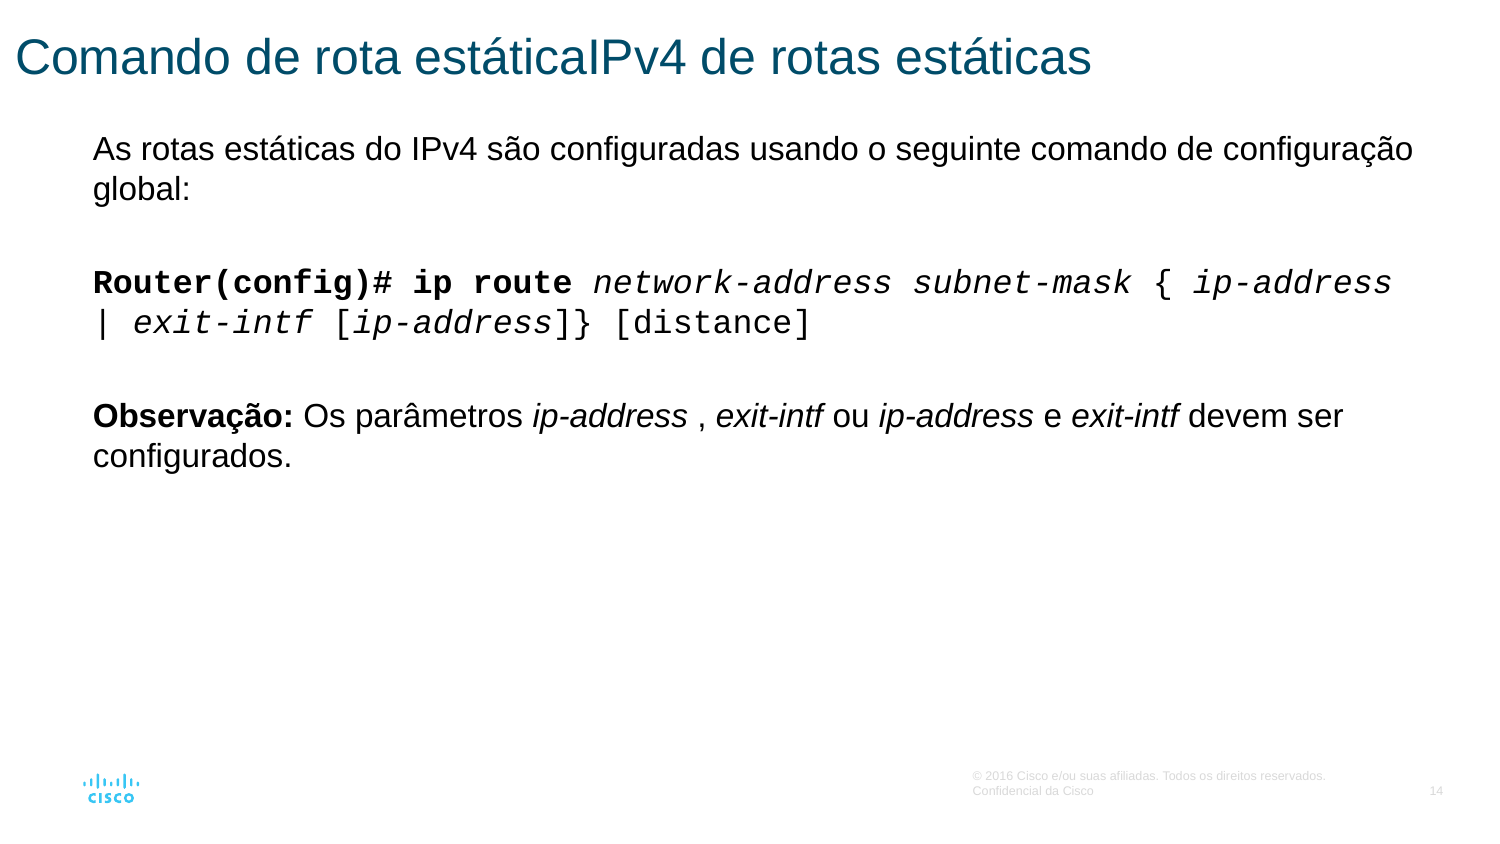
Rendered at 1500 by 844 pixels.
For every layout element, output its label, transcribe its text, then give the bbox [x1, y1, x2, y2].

list As rotas estáticas do IPv4 são configuradas usando o seguinte comando de configuração global: Router(config)# ip route network-address subnet-mask { ip-address | exit-intf [ip-address]} [distance] Observação: Os parâmetros ip-address , exit-intf ou ip-address e exit-intf devem ser configurados. [77, 120, 1437, 726]
title Comando de rota estáticaIPv4 de rotas estáticas [0, 0, 1369, 121]
